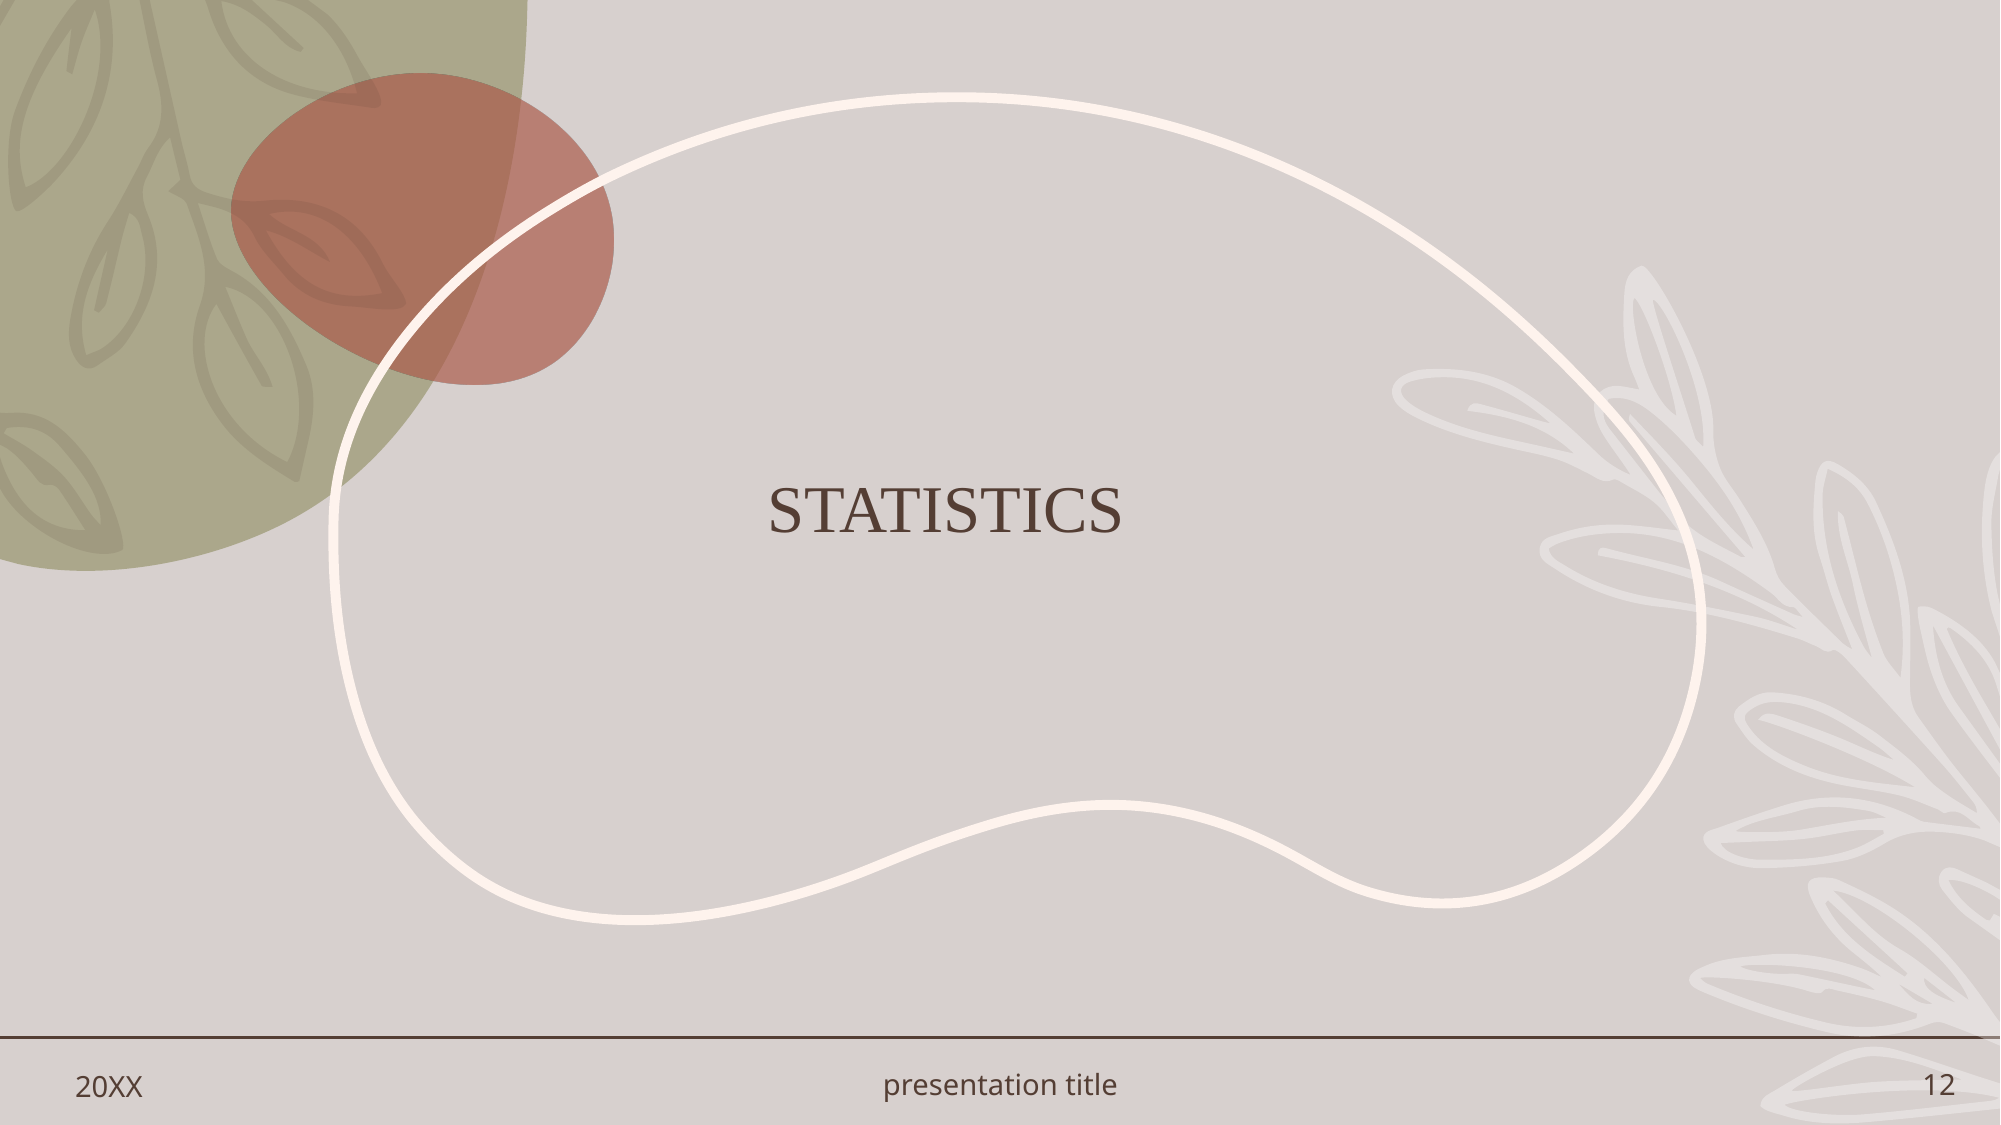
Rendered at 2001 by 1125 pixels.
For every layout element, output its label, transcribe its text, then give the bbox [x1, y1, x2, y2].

slide_number 12 [1808, 1060, 1971, 1112]
picture [231, 73, 614, 385]
picture [380, 181, 614, 385]
footer presentation title [718, 1060, 1283, 1112]
slide_number 20XX [60, 1060, 222, 1112]
title StATISTICS [83, 472, 1809, 549]
